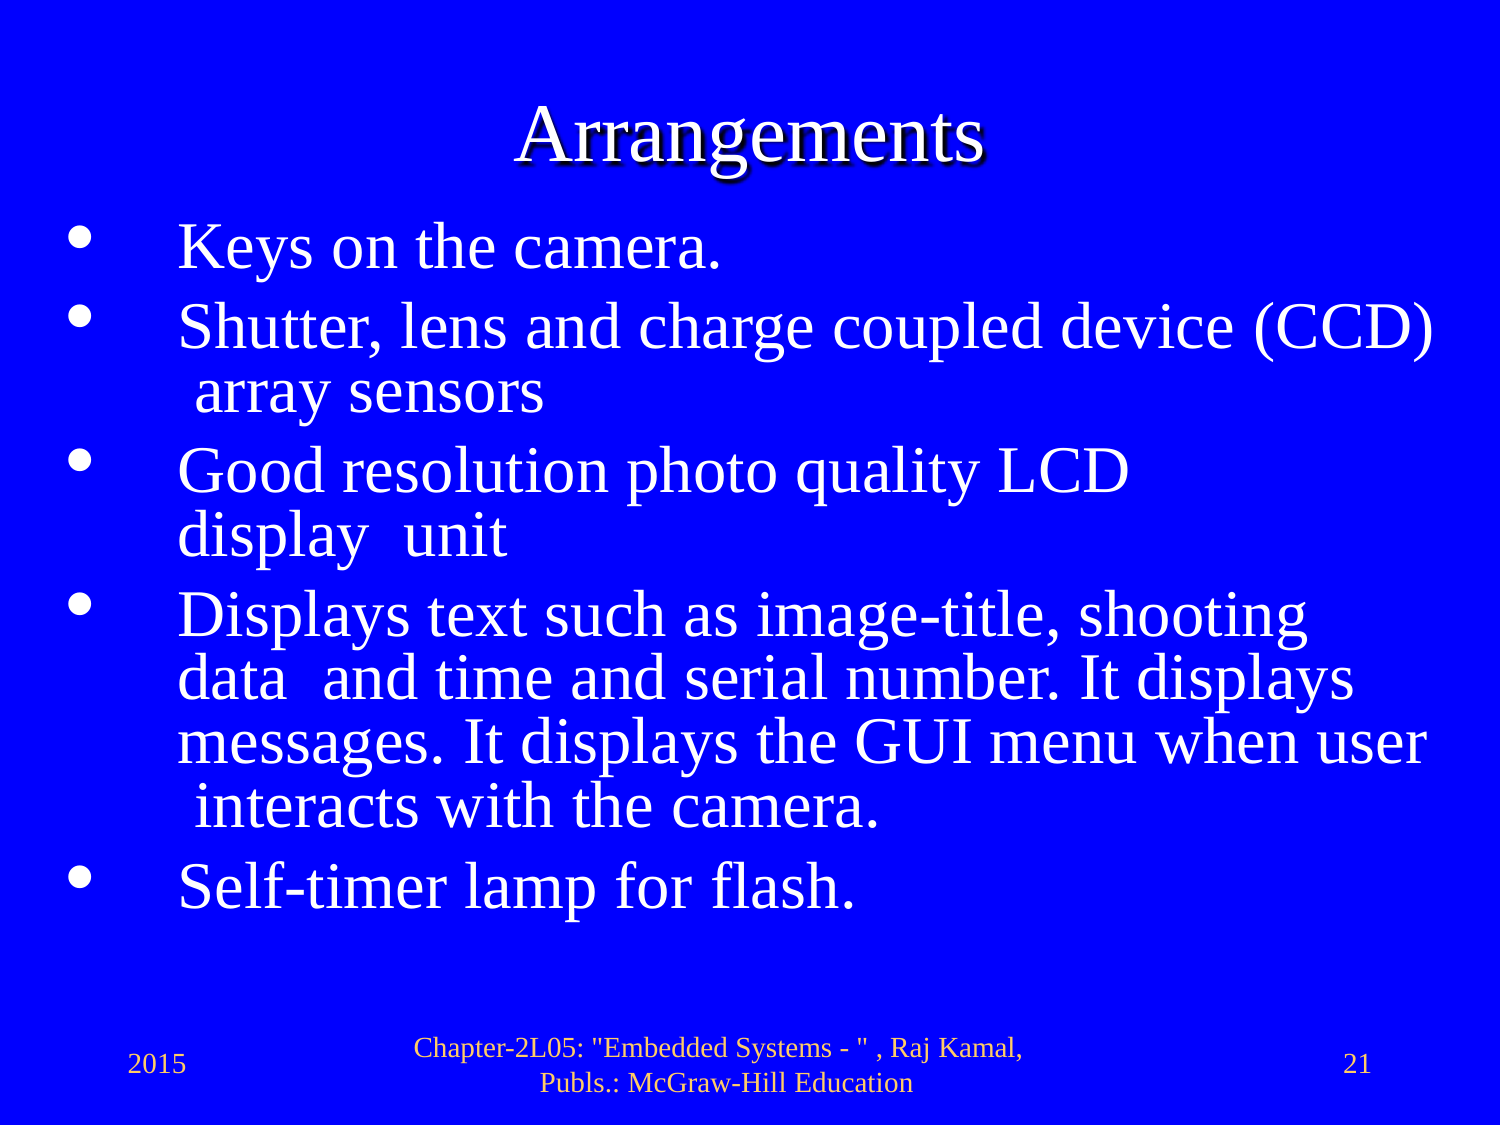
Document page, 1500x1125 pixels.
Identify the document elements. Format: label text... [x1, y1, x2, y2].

list Keys on the camera. Shutter, lens and charge coupled device (CCD) array sensors Good resolution photo quality LCD display unit Displays text such as image-title, shooting data and time and serial number. It displays messages. It displays the GUI menu when user interacts with the camera. Self-timer lamp for flash. [62, 199, 1438, 922]
slide_number 21 [1338, 1045, 1377, 1125]
slide_number 2015 [125, 1045, 189, 1125]
title Arrangements [511, 76, 989, 199]
text_box [934, 54, 1065, 190]
text_box [462, 54, 934, 190]
footer Chapter-2L05: "Embedded Systems - " , Raj Kamal, Publs.: McGraw-Hill Education [411, 1027, 1027, 1125]
